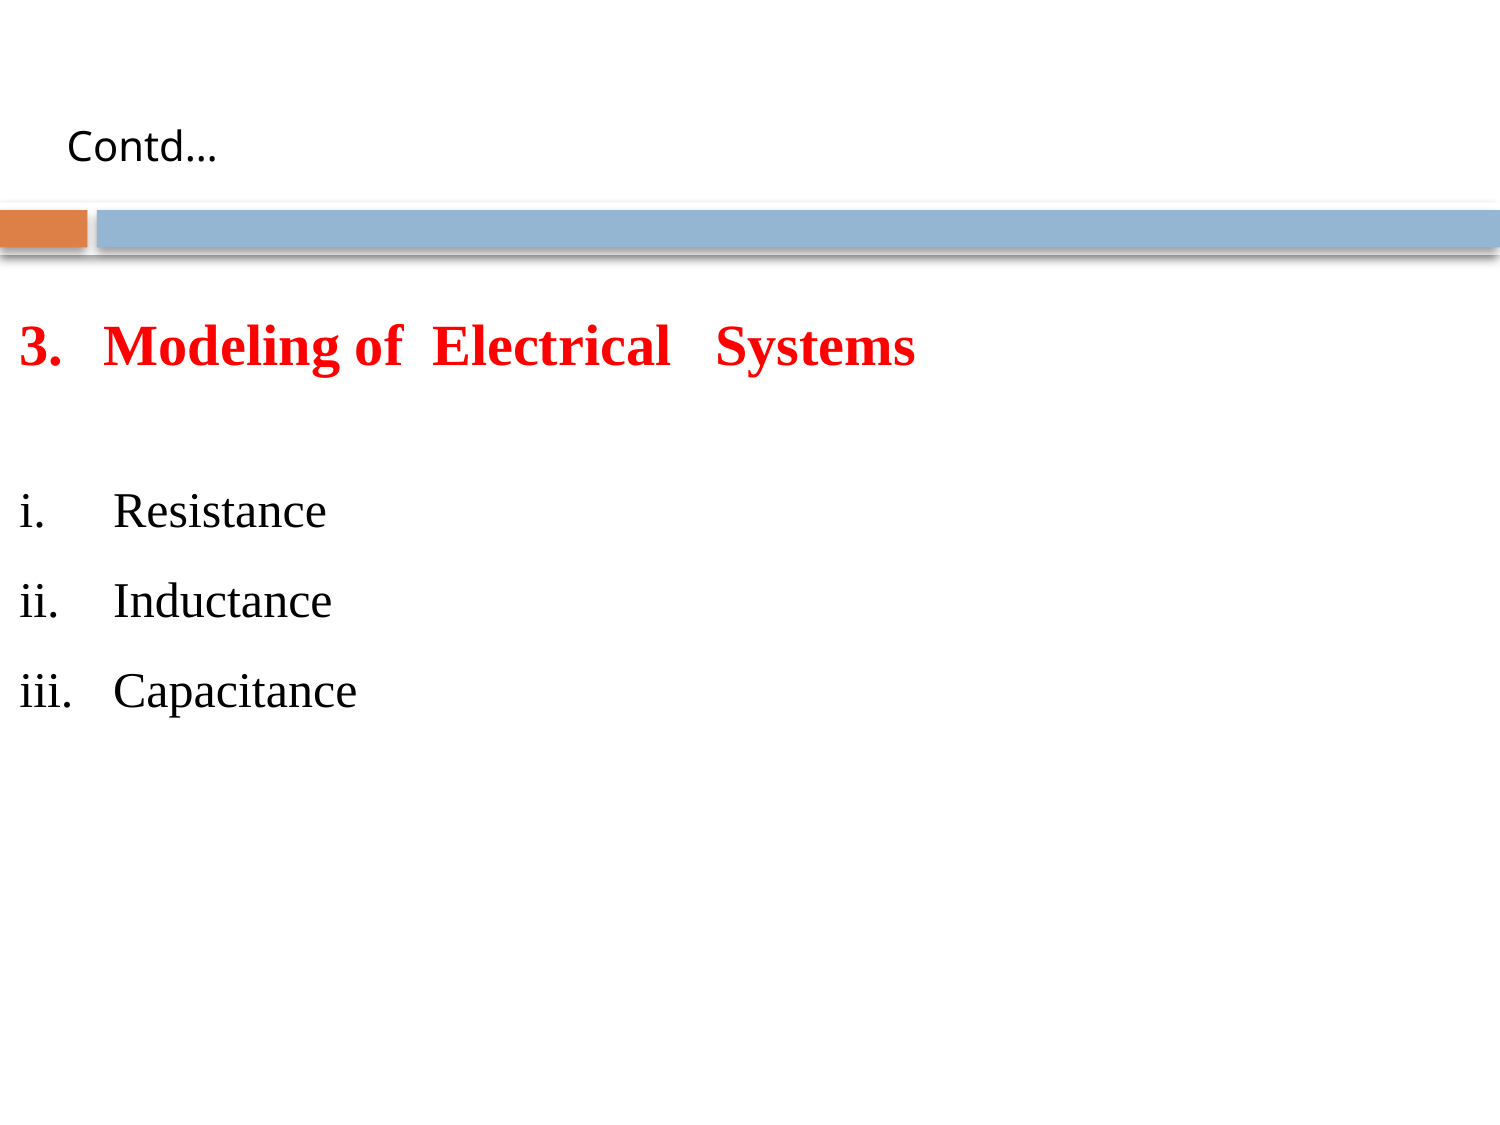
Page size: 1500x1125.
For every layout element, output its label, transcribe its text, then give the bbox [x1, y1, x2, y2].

text_box [17, 237, 1471, 283]
text_box Contd… [51, 112, 233, 178]
text_box Modeling of Electrical Systems Resistance Inductance Capacitance [4, 299, 932, 795]
